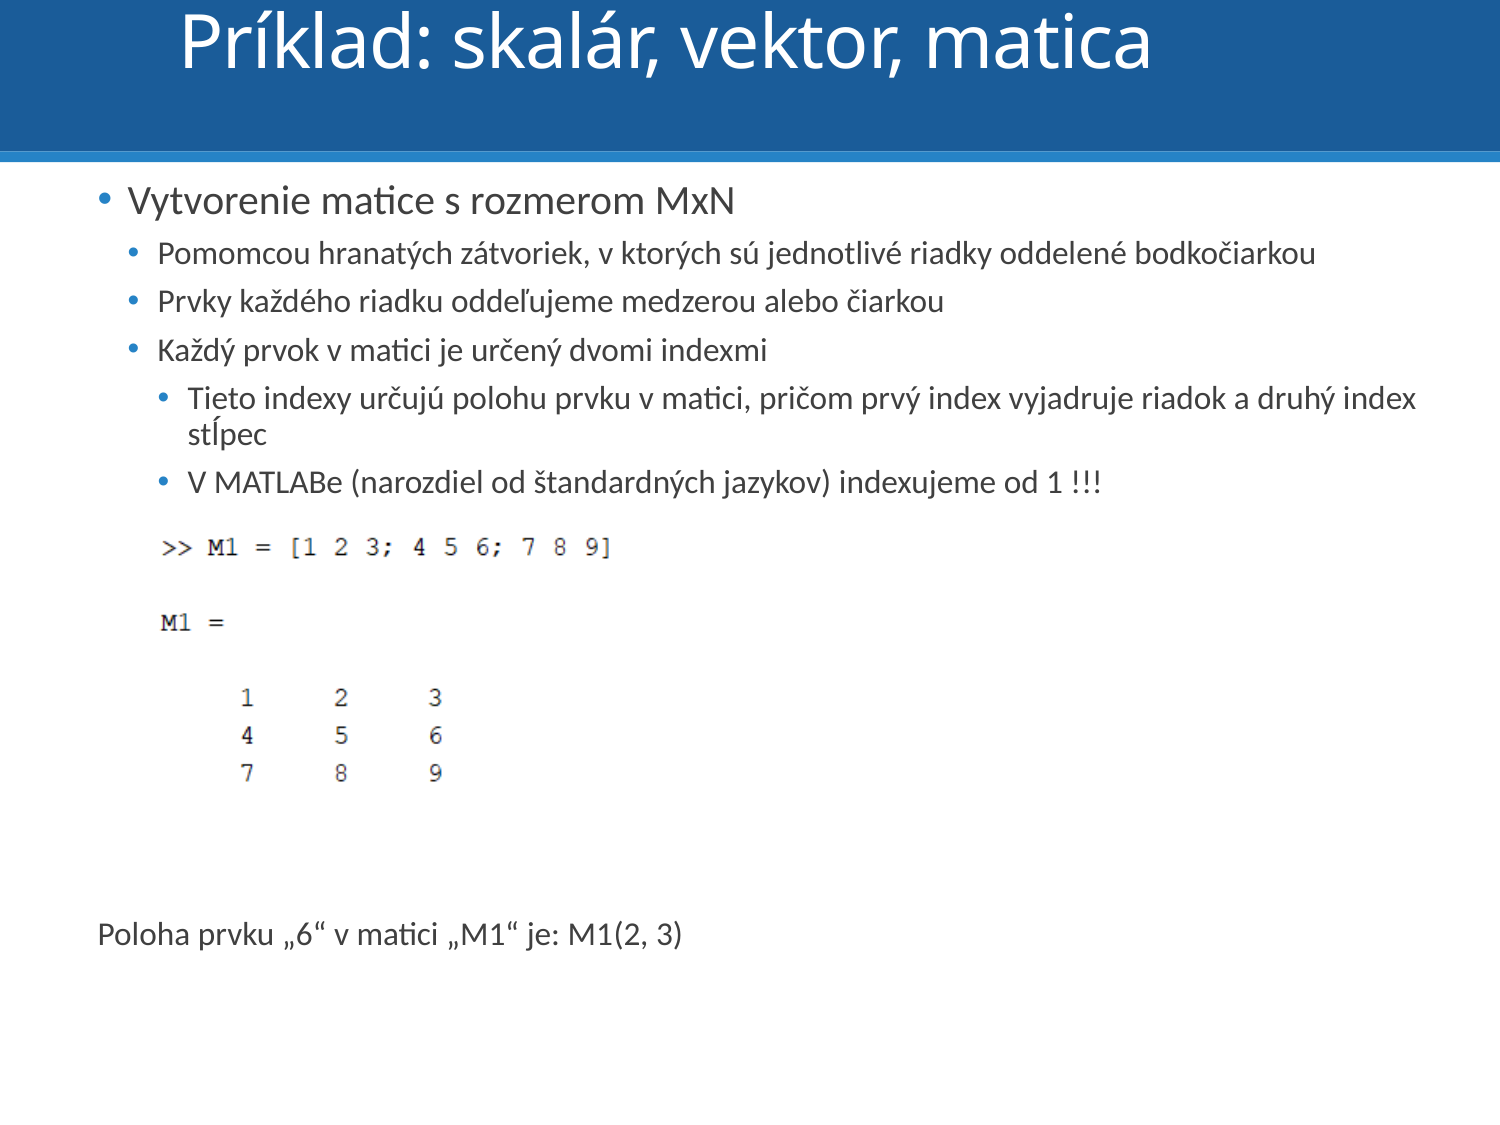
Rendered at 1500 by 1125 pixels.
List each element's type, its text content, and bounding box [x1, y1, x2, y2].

picture [156, 521, 635, 821]
list Vytvorenie matice s rozmerom MxN Pomomcou hranatých zátvoriek, v ktorých sú jednotlivé riadky oddelené bodkočiarkou Prvky každého riadku oddeľujeme medzerou alebo čiarkou Každý prvok v matici je určený dvomi indexmi Tieto indexy určujú polohu prvku v matici, pričom prvý index vyjadruje riadok a druhý index stĺpec V MATLABe (narozdiel od štandardných jazykov) indexujeme od 1 !!! Poloha prvku „6“ v matici „M1“ je: M1(2, 3) [64, 170, 1436, 1023]
title Príklad: skalár, vektor, matica [0, 0, 1334, 146]
